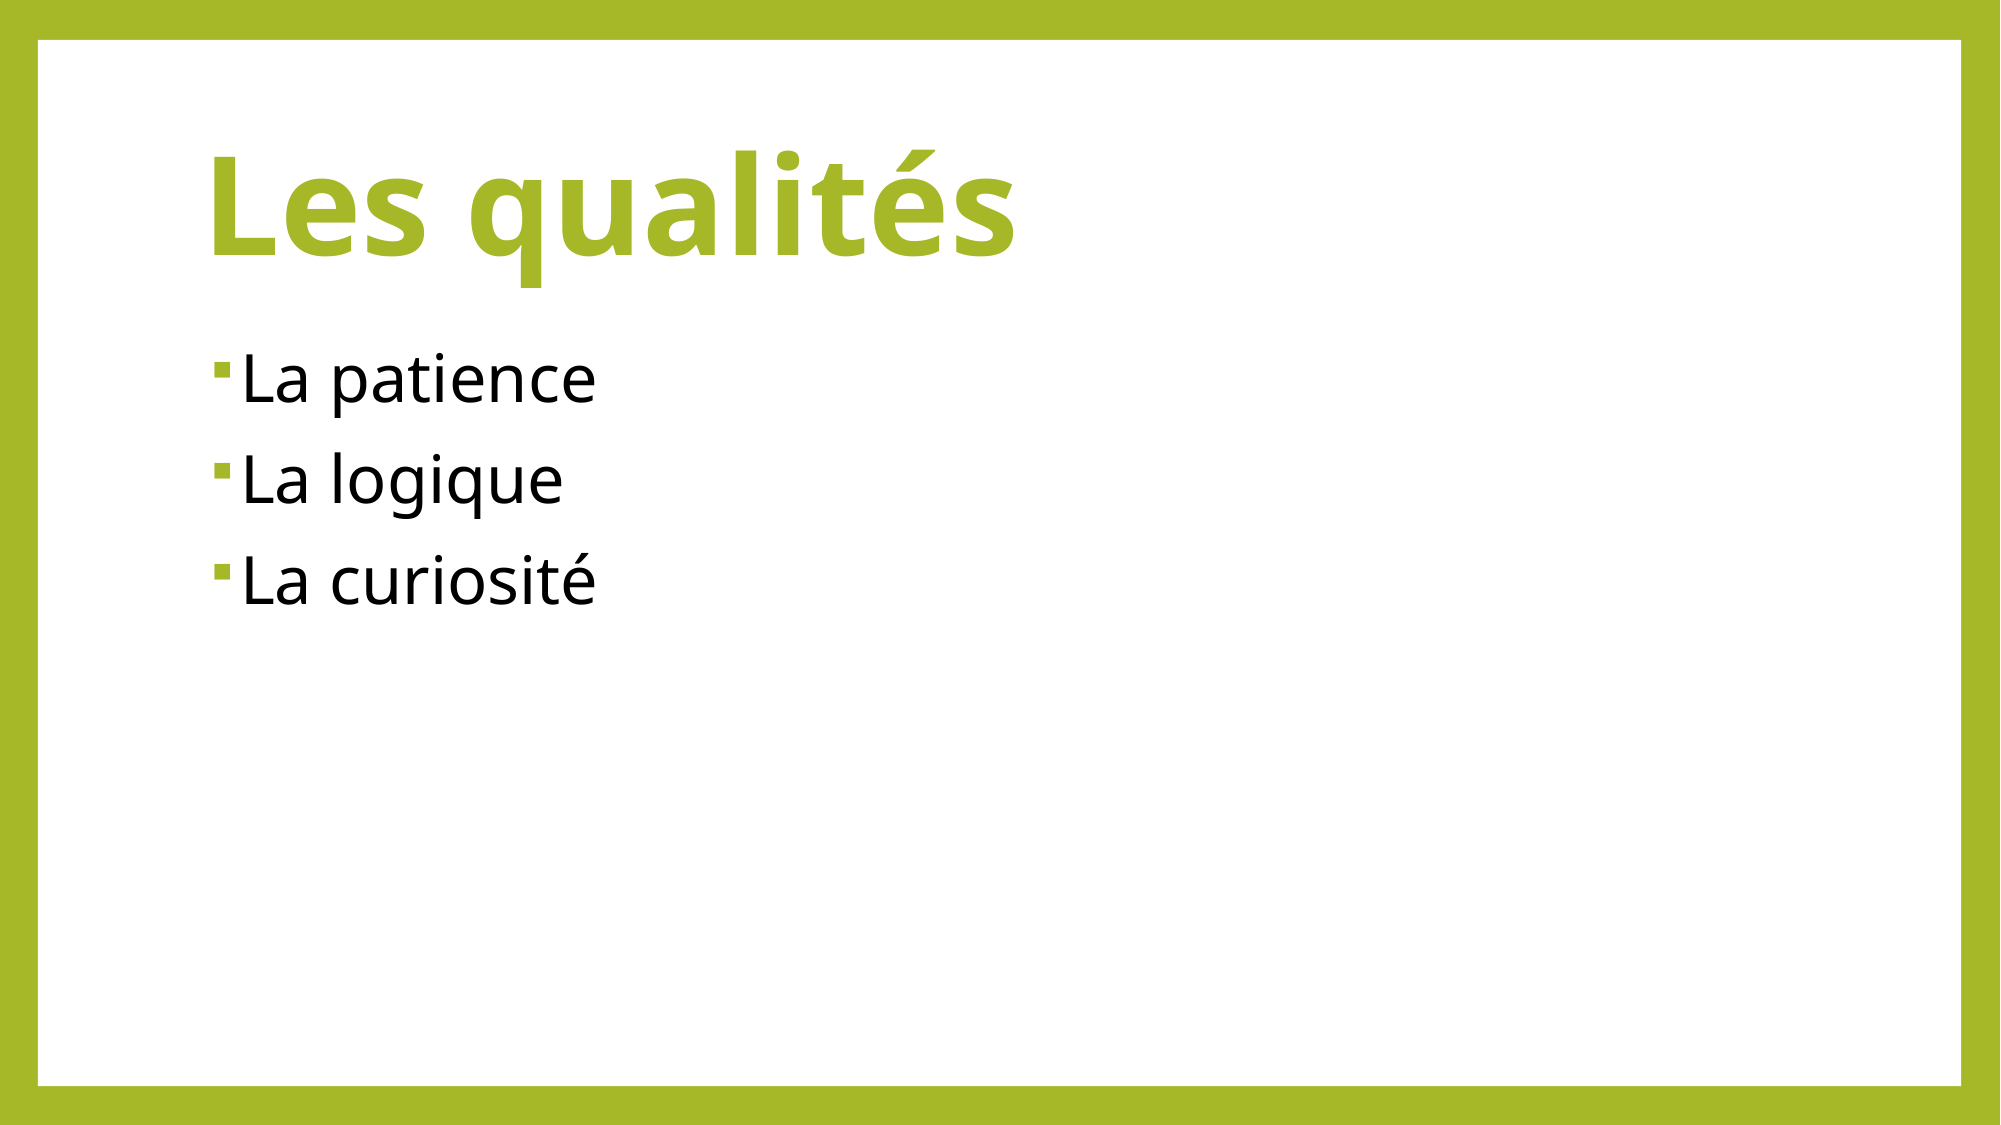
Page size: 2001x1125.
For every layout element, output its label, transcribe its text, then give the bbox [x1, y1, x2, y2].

title Les qualités [187, 99, 1808, 323]
list La patience La logique La curiosité [187, 337, 1808, 1000]
